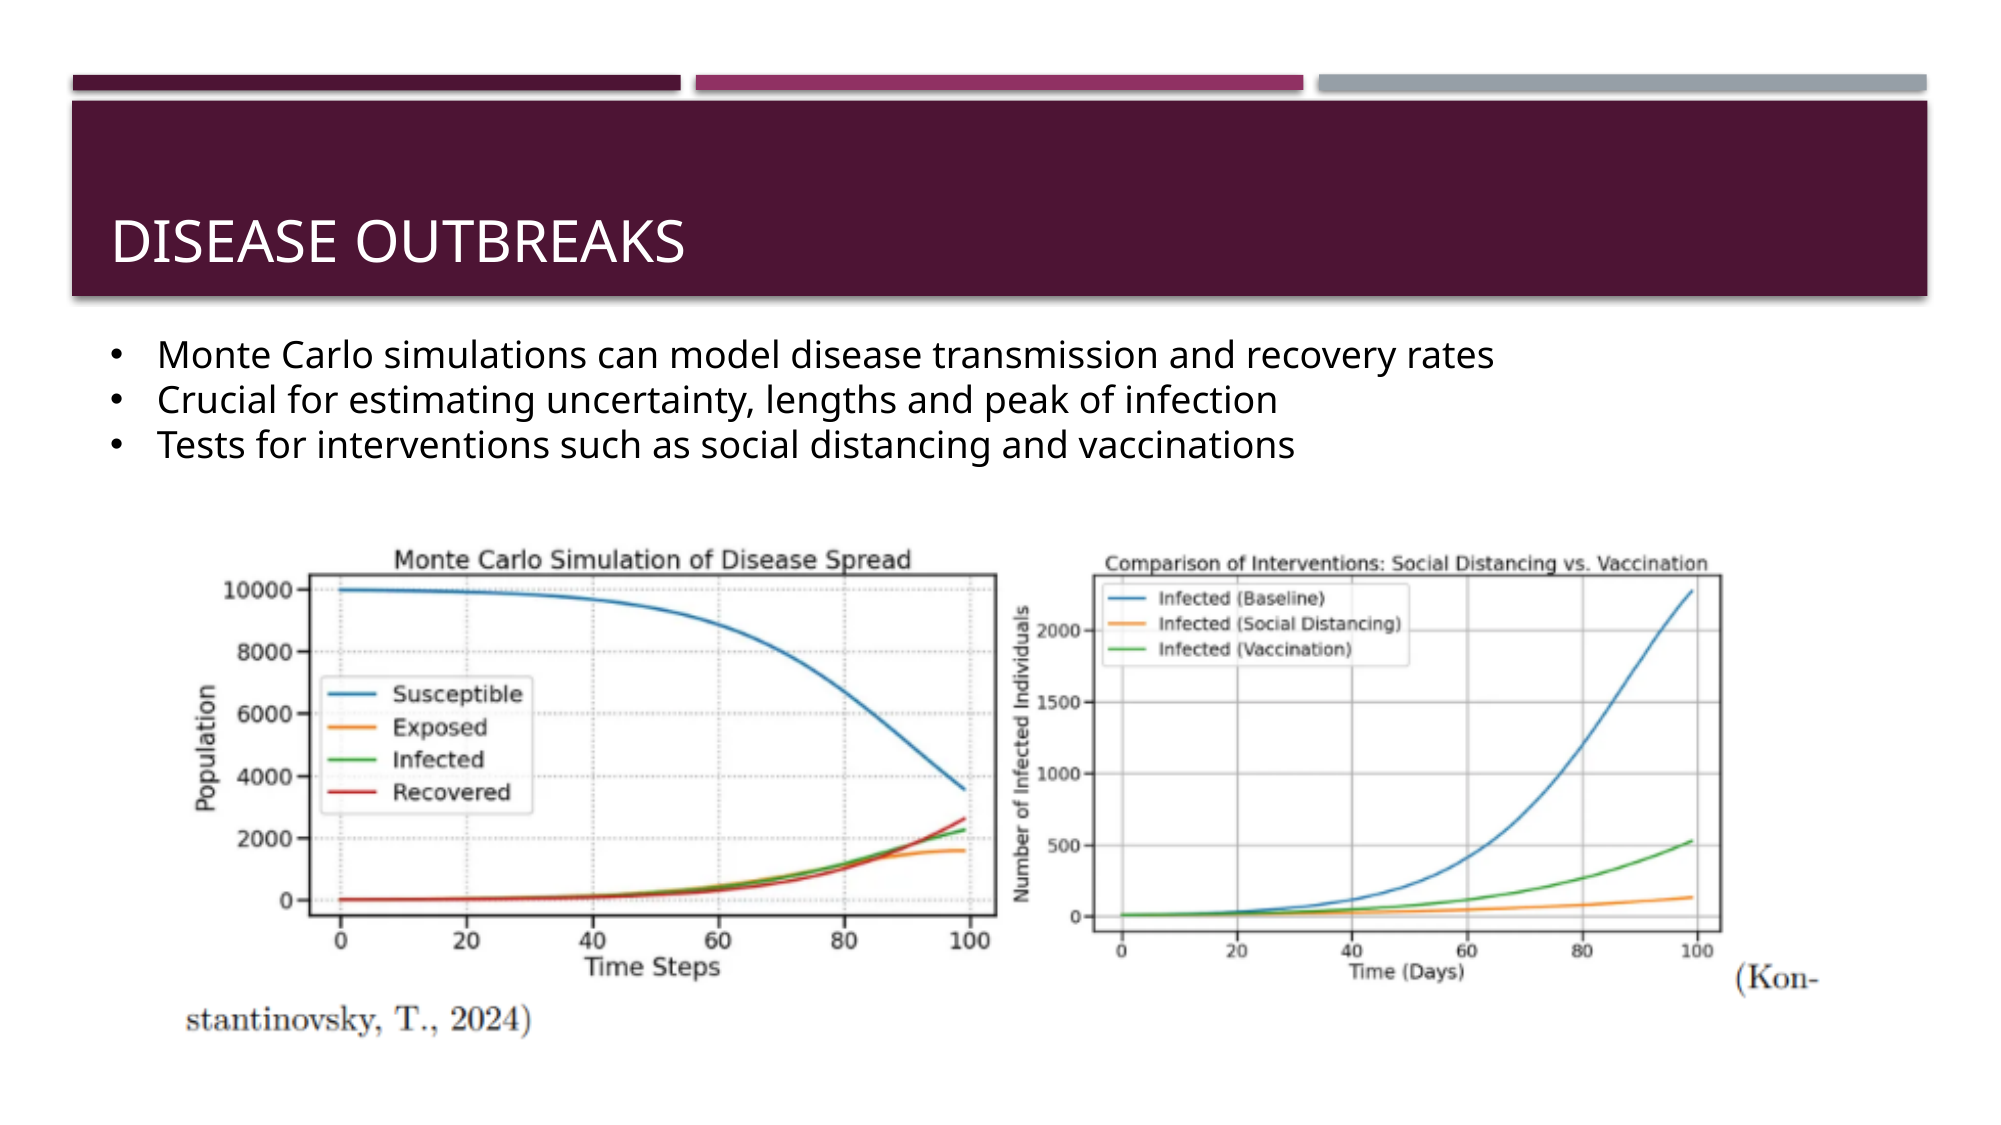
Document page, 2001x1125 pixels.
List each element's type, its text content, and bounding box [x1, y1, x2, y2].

title Disease outbreaks [95, 115, 1905, 282]
picture [170, 519, 1830, 1063]
text_box Monte Carlo simulations can model disease transmission and recovery rates Crucial for estimating uncertainty, lengths and peak of infection Tests for interventions such as social distancing and vaccinations [95, 323, 1591, 519]
